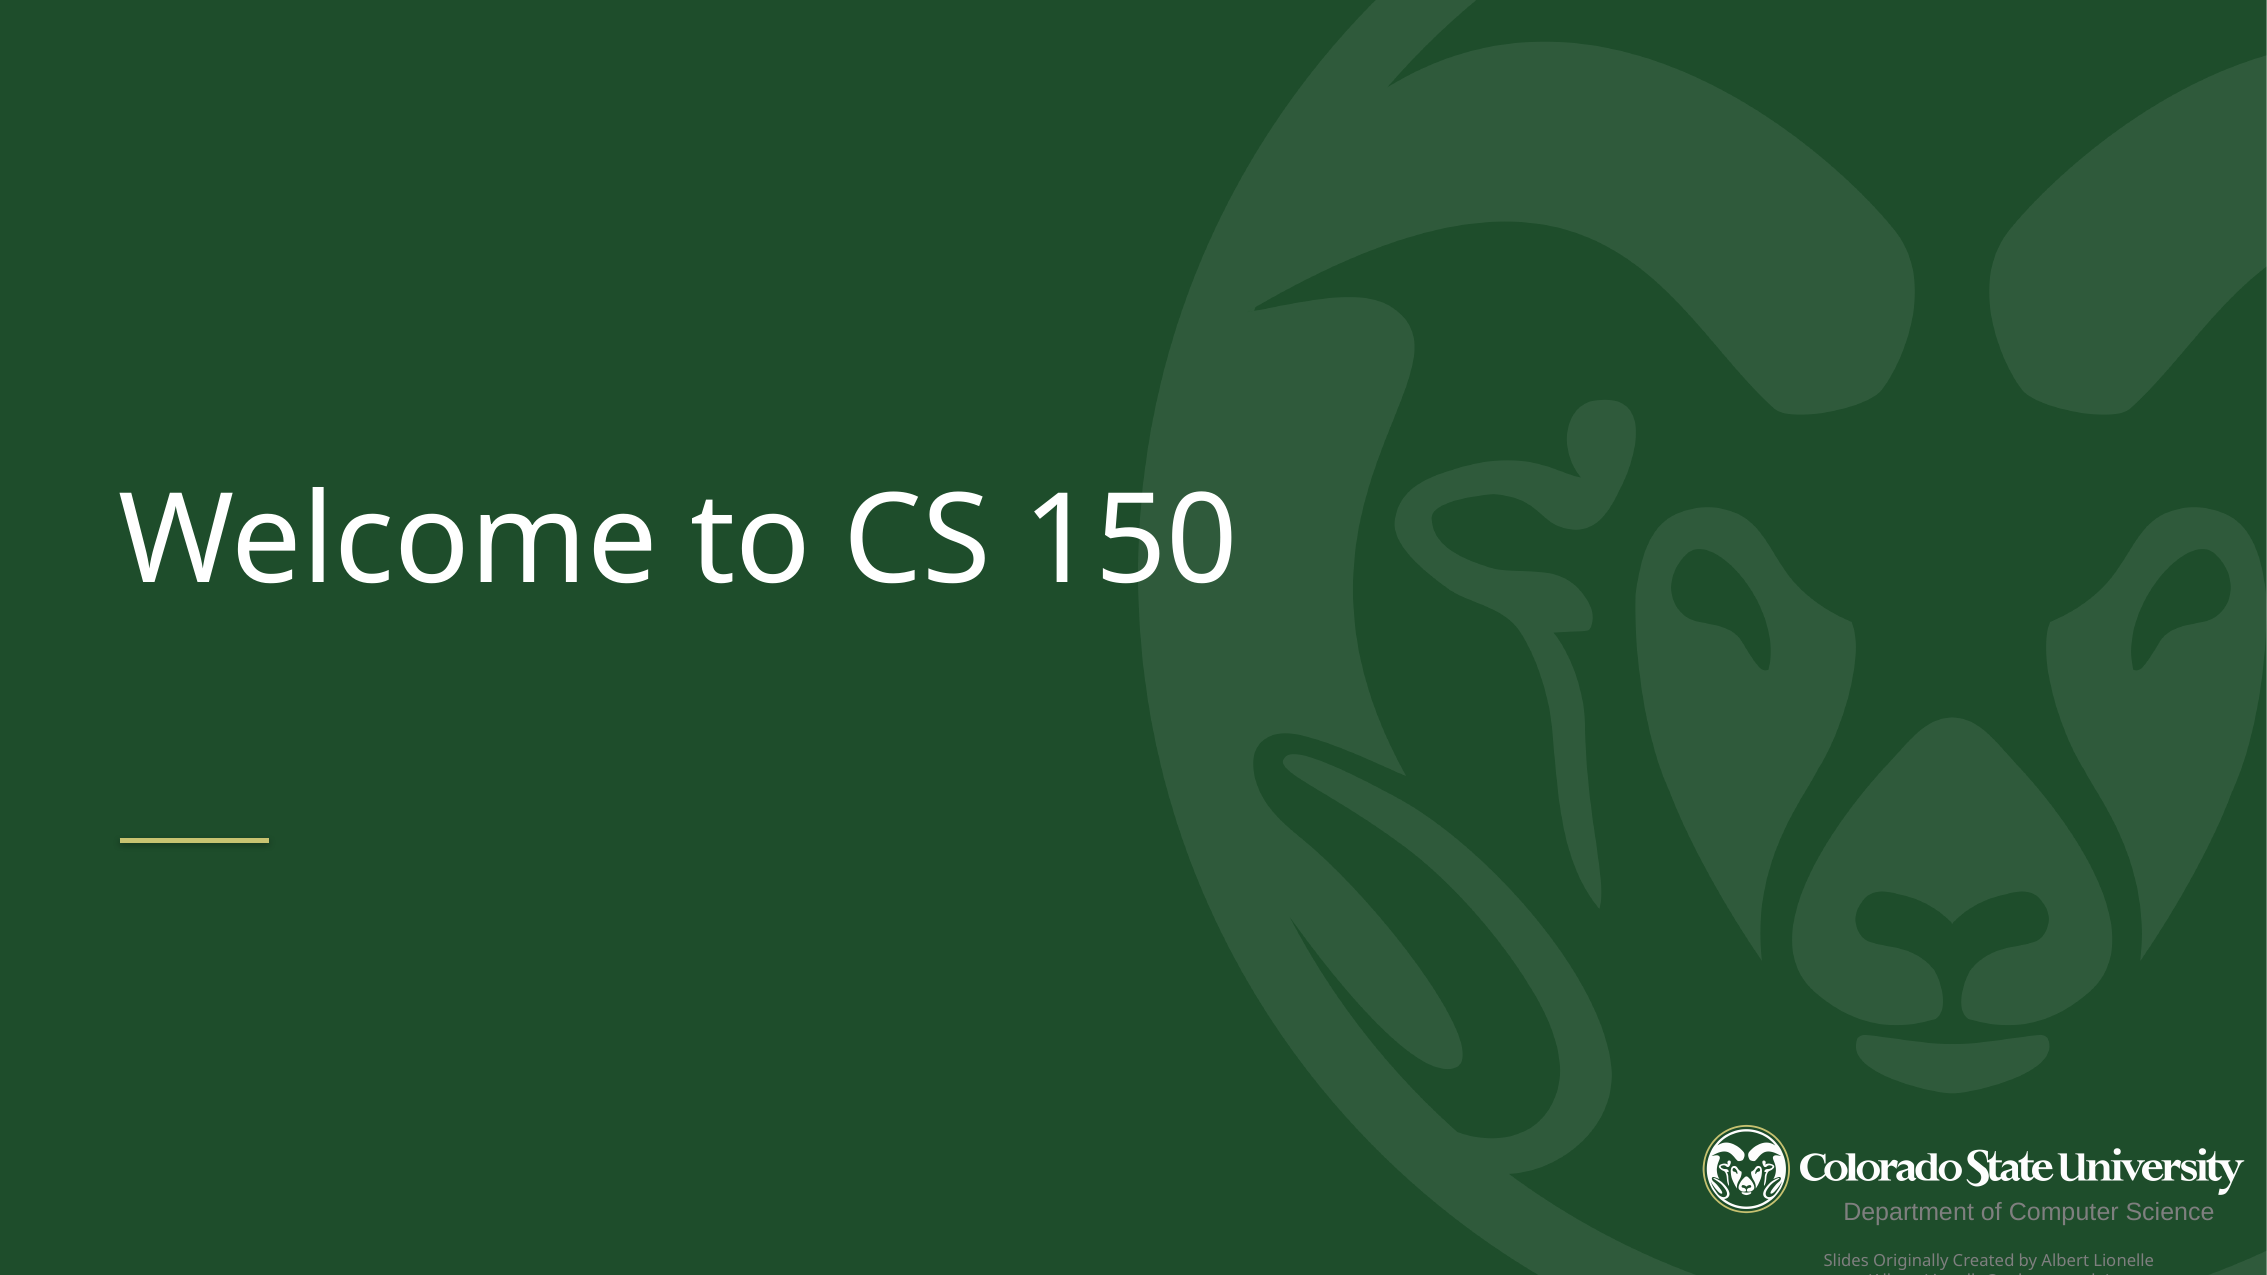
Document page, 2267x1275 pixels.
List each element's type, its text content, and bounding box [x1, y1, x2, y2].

picture [1682, 1102, 2267, 1234]
list Welcome to CS 150 [103, 442, 2164, 624]
